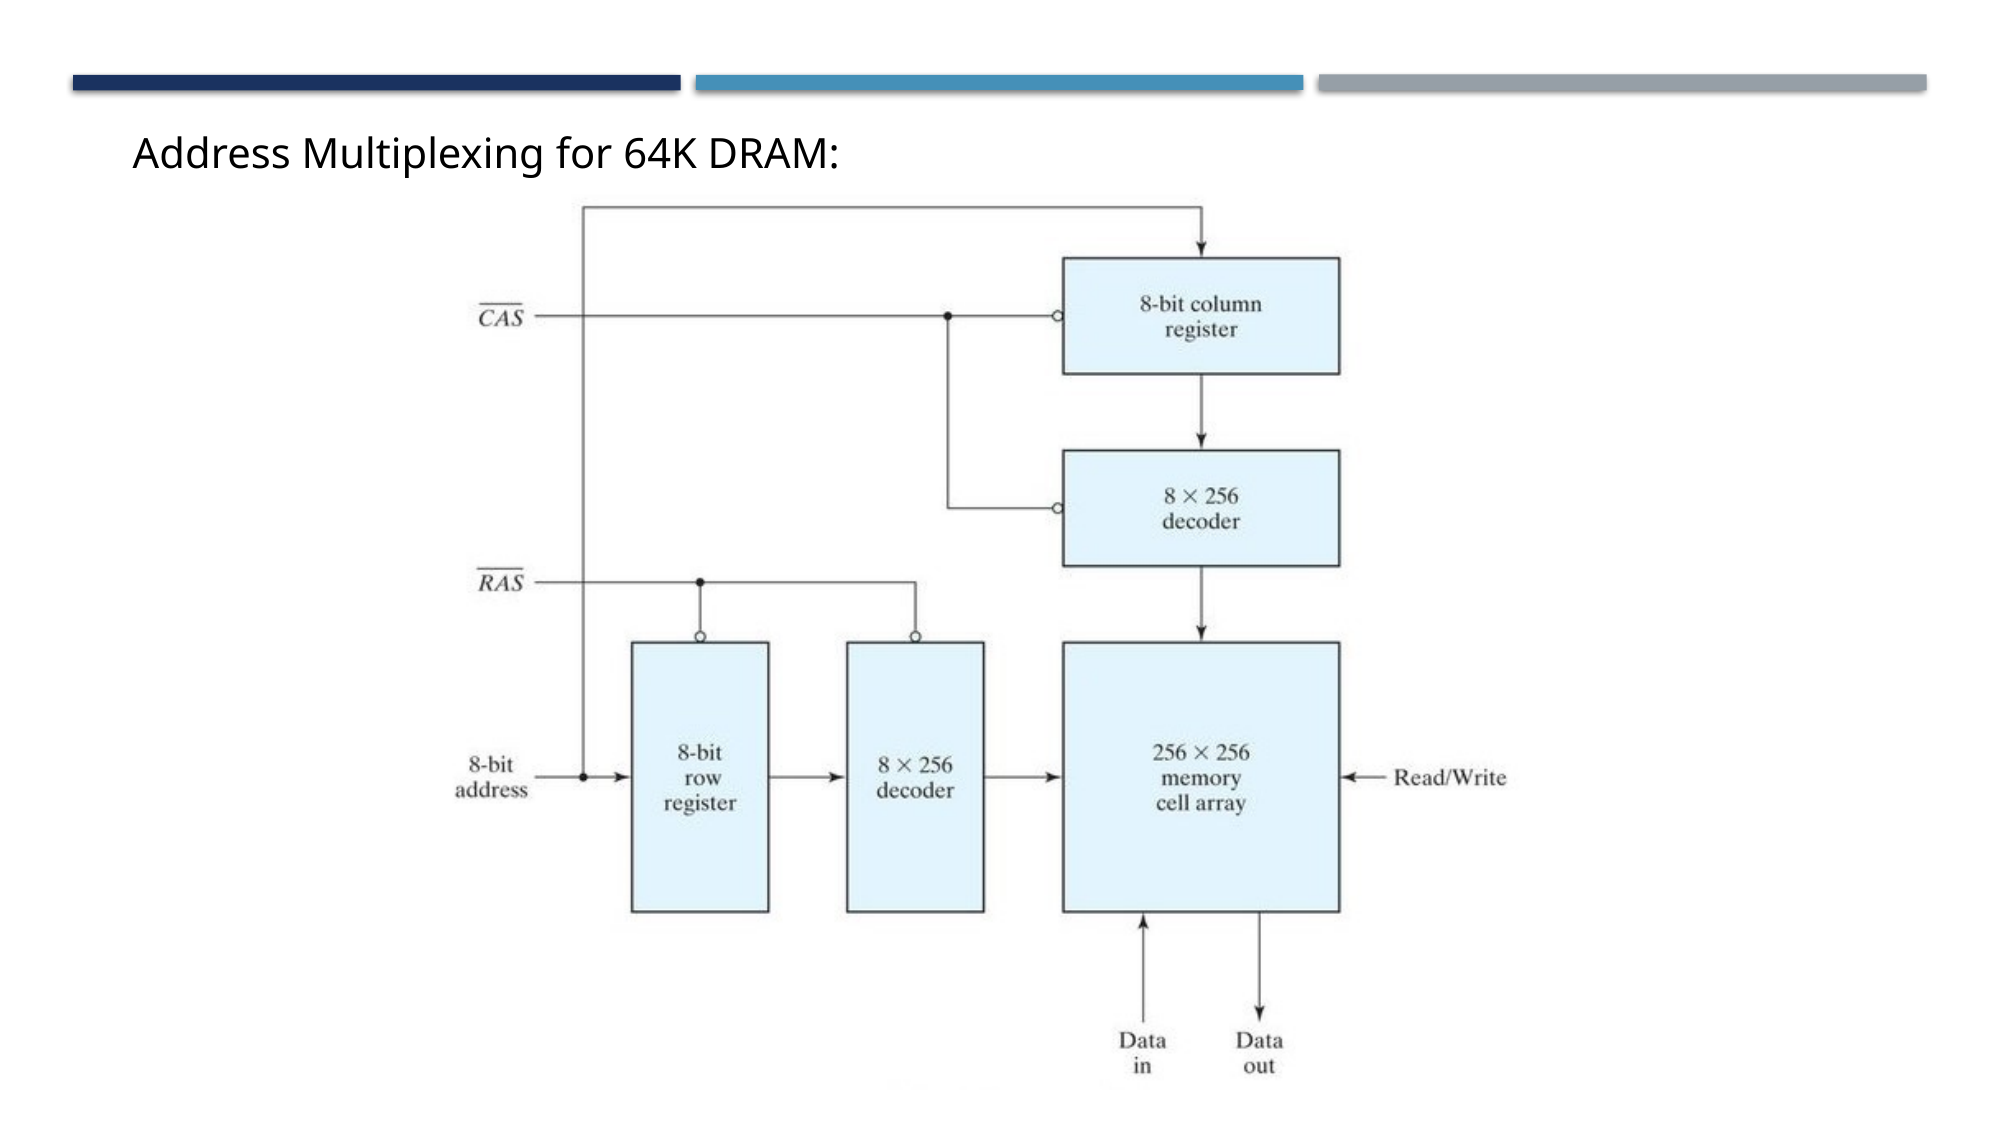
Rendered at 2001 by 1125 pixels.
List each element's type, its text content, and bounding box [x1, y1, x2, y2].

text_box Address Multiplexing for 64K DRAM: [117, 119, 1319, 185]
picture [151, 184, 1802, 1090]
